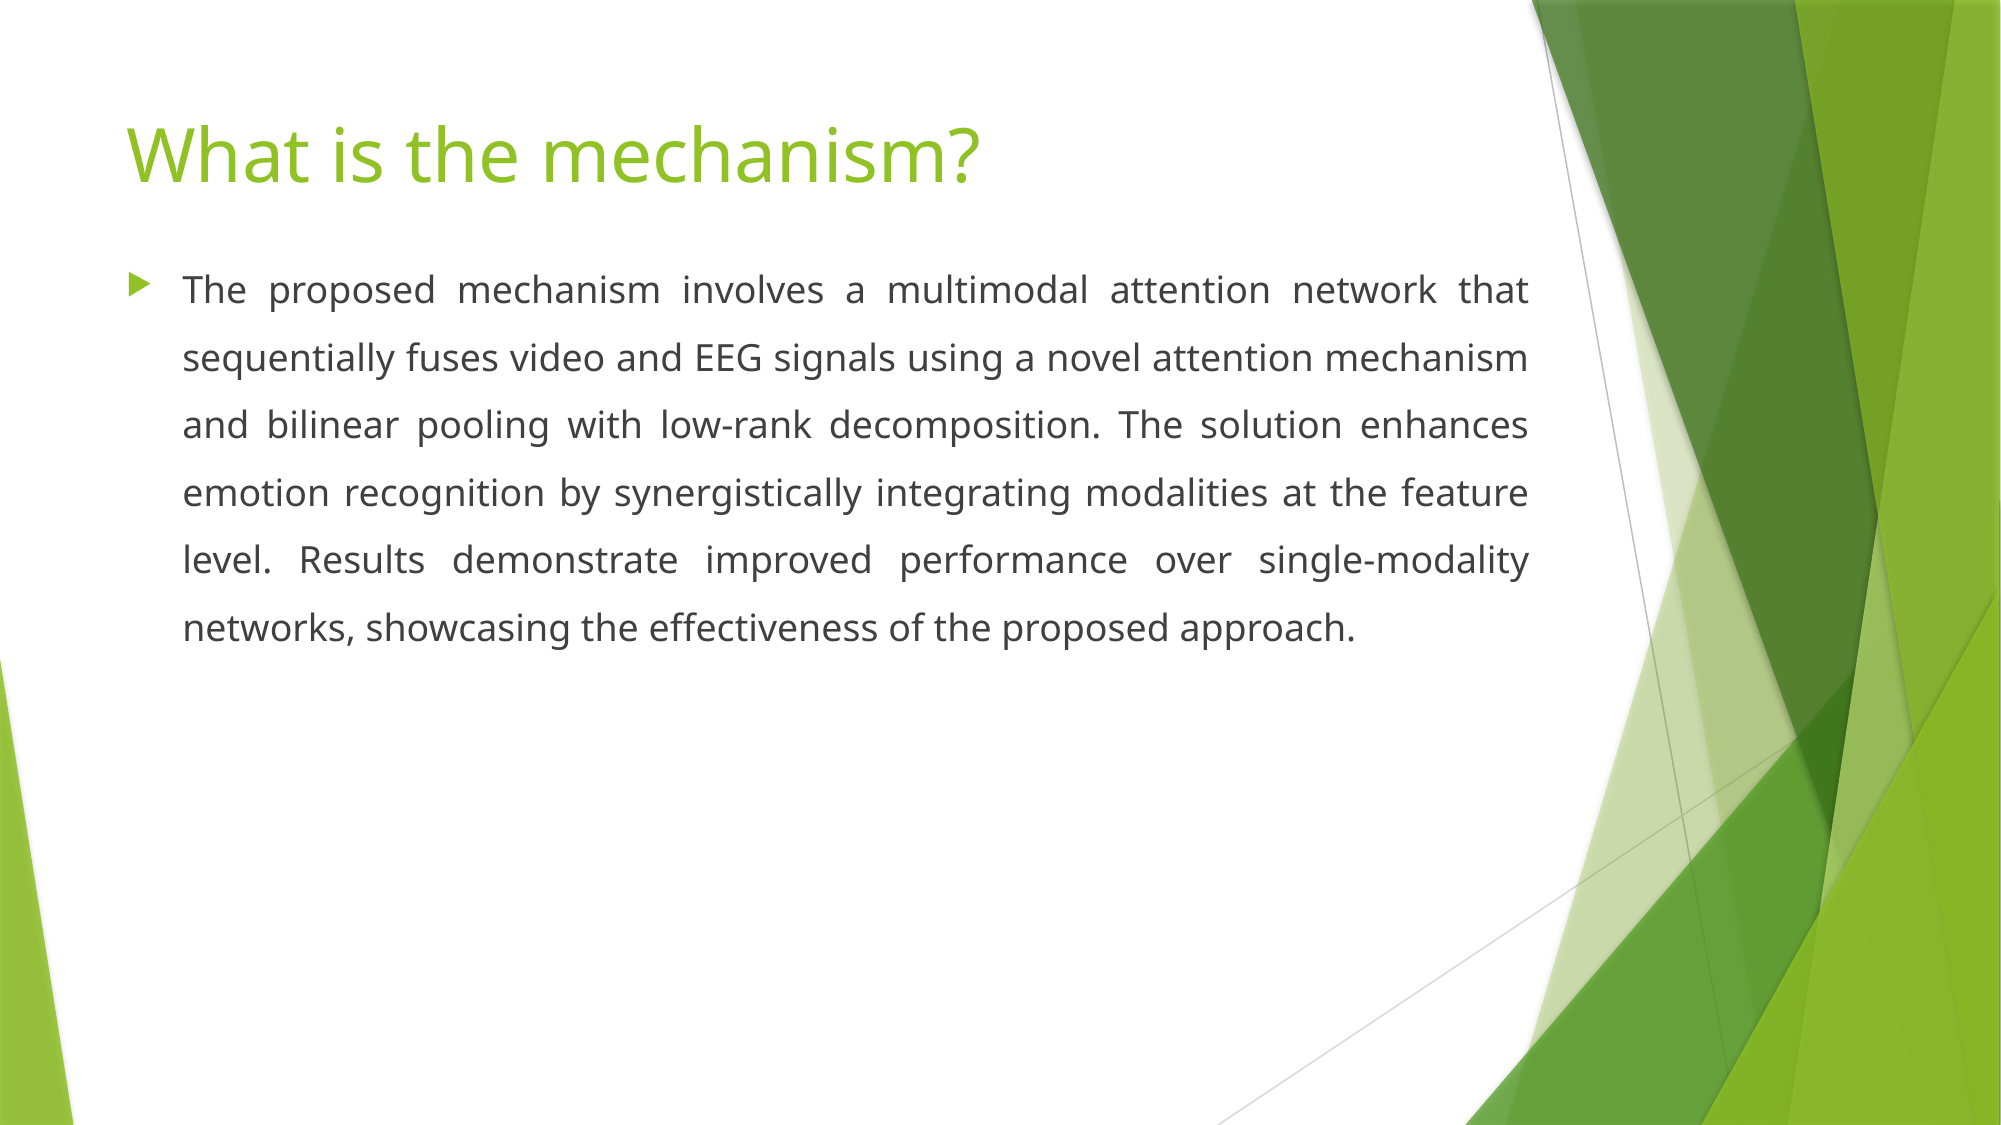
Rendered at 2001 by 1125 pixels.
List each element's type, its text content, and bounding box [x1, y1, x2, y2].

list The proposed mechanism involves a multimodal attention network that sequentially fuses video and EEG signals using a novel attention mechanism and bilinear pooling with low-rank decomposition. The solution enhances emotion recognition by synergistically integrating modalities at the feature level. Results demonstrate improved performance over single-modality networks, showcasing the effectiveness of the proposed approach. [111, 236, 1546, 1060]
title What is the mechanism? [111, 99, 1522, 236]
